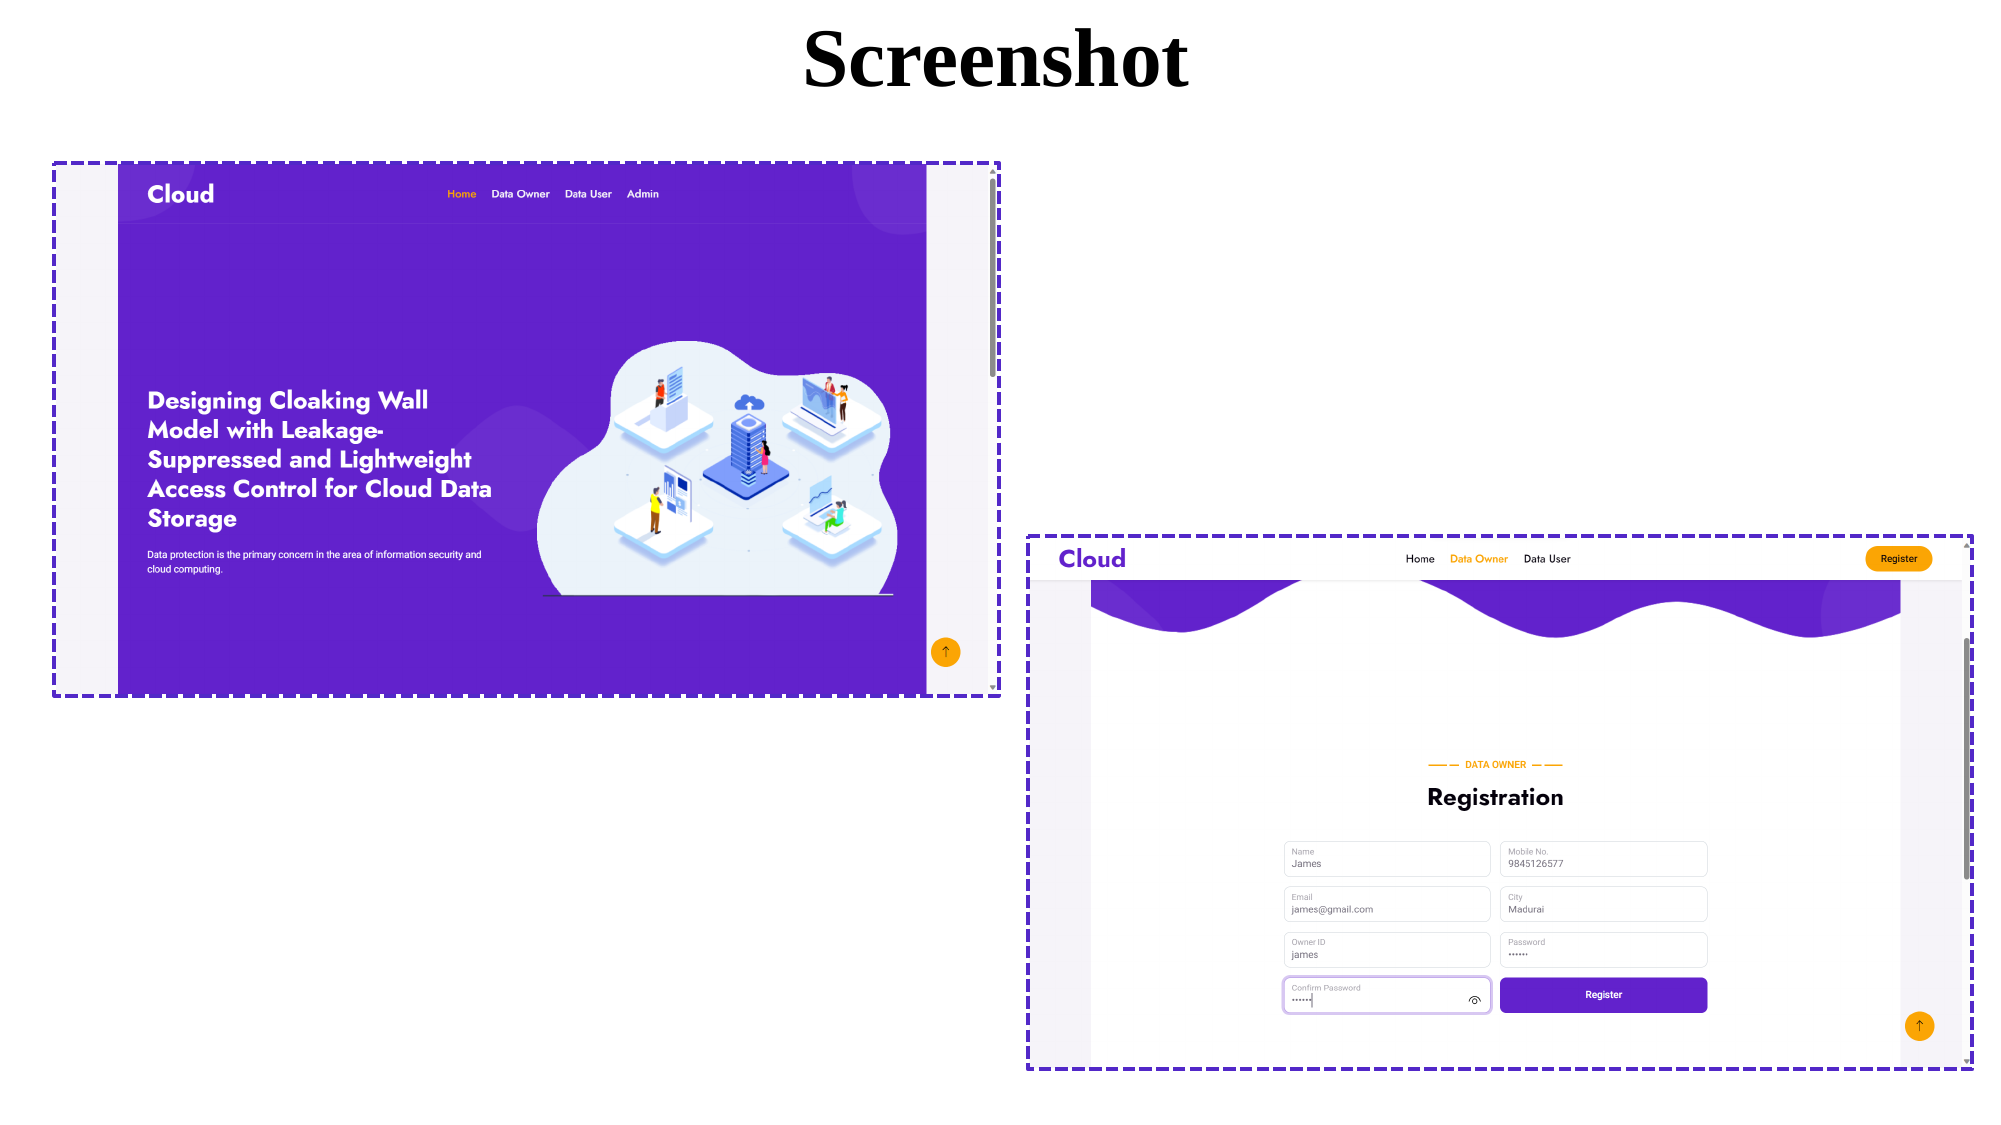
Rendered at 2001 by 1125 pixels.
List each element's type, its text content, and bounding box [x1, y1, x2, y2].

title Screenshot [52, 9, 1941, 111]
picture [1029, 538, 1971, 1068]
picture [56, 164, 997, 694]
